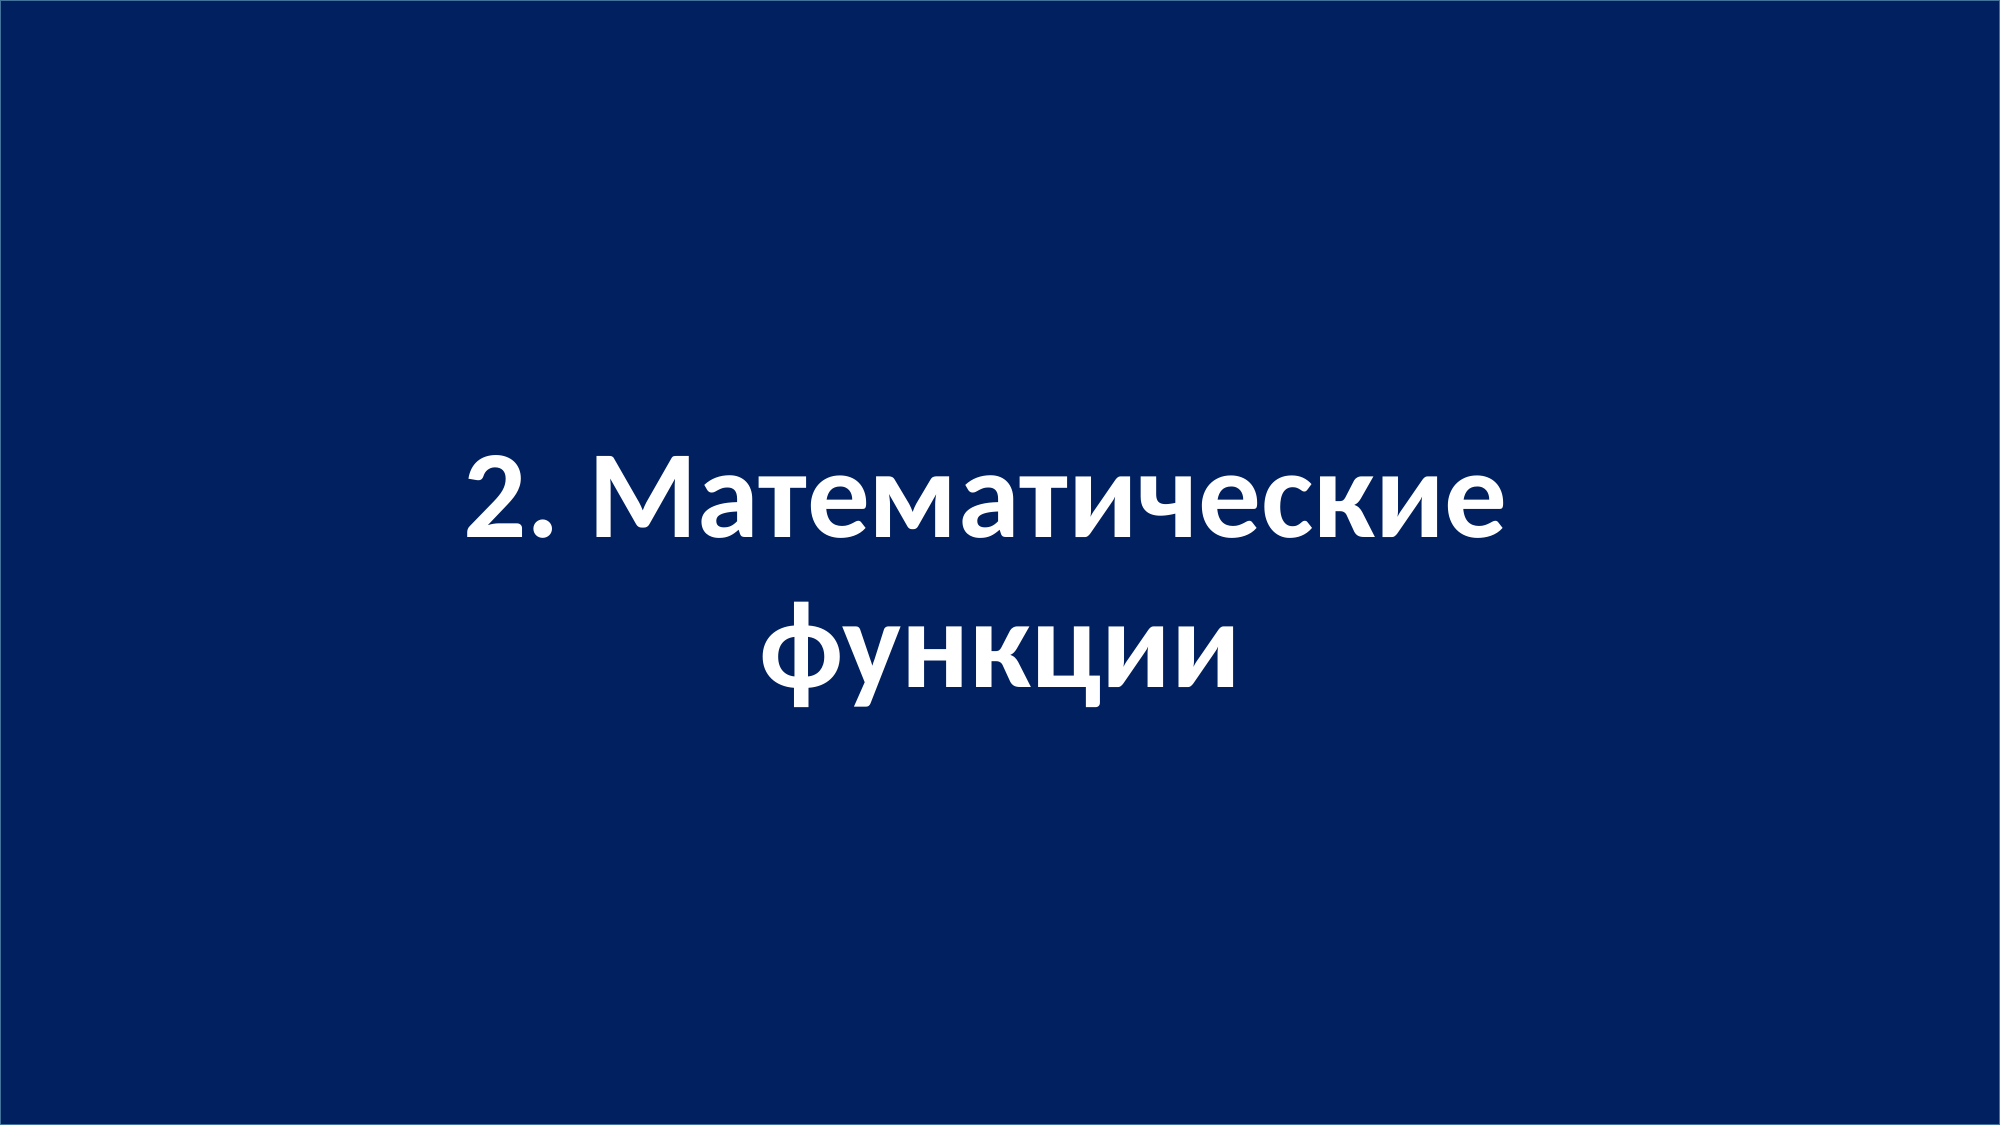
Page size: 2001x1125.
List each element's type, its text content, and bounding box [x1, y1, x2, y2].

text_box 2. Математические функции [0, 0, 2000, 1125]
